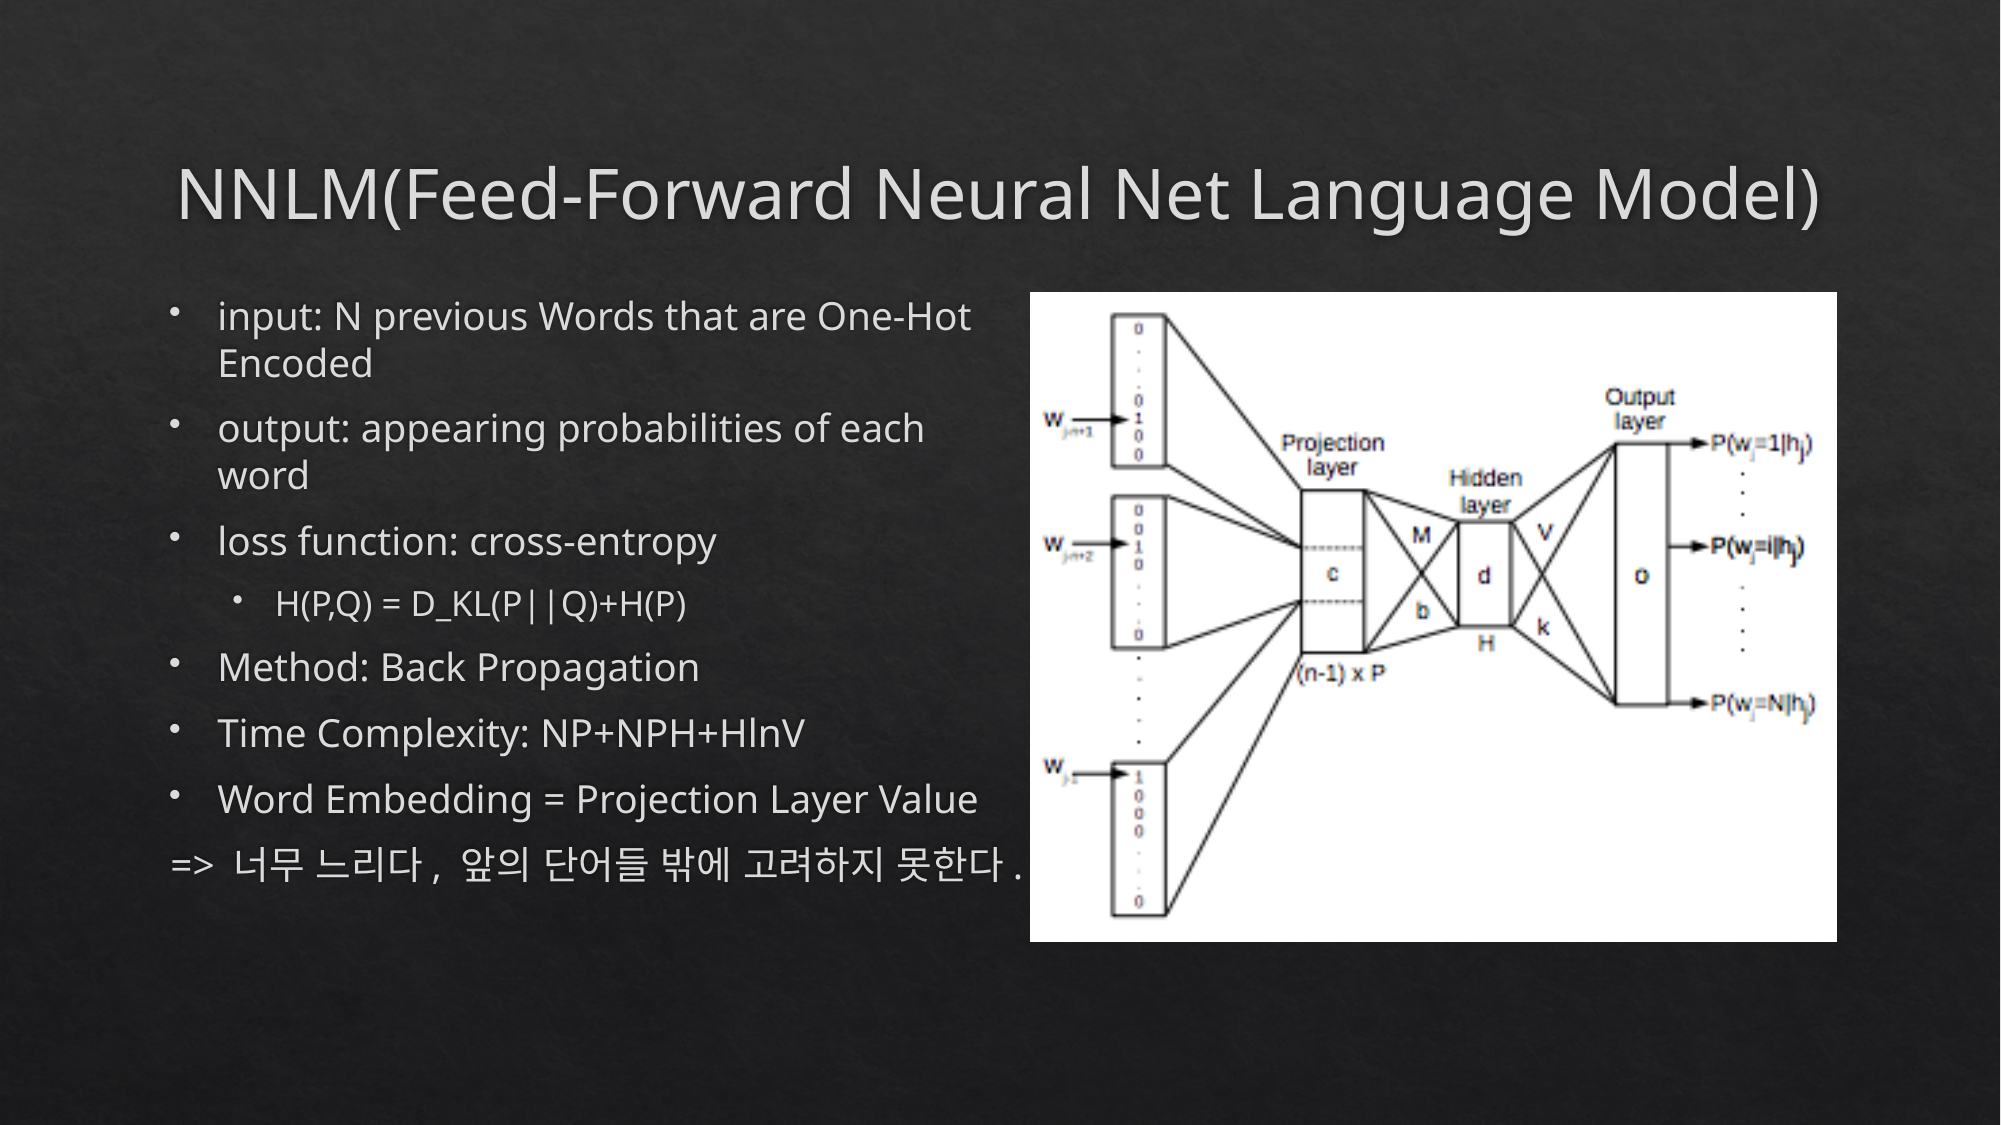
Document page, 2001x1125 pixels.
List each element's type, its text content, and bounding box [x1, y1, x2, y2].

title NNLM(Feed-Forward Neural Net Language Model) [149, 112, 1849, 272]
picture [1029, 292, 1837, 943]
list input: N previous Words that are One-Hot Encoded output: appearing probabilities of each word loss function: cross-entropy H(P,Q) = D_KL(P||Q)+H(P) Method: Back Propagation Time Complexity: NP+NPH+HlnV Word Embedding = Projection Layer Value => 너무 느리다, 앞의 단어들 밖에 고려하지 못한다. [149, 284, 1020, 950]
